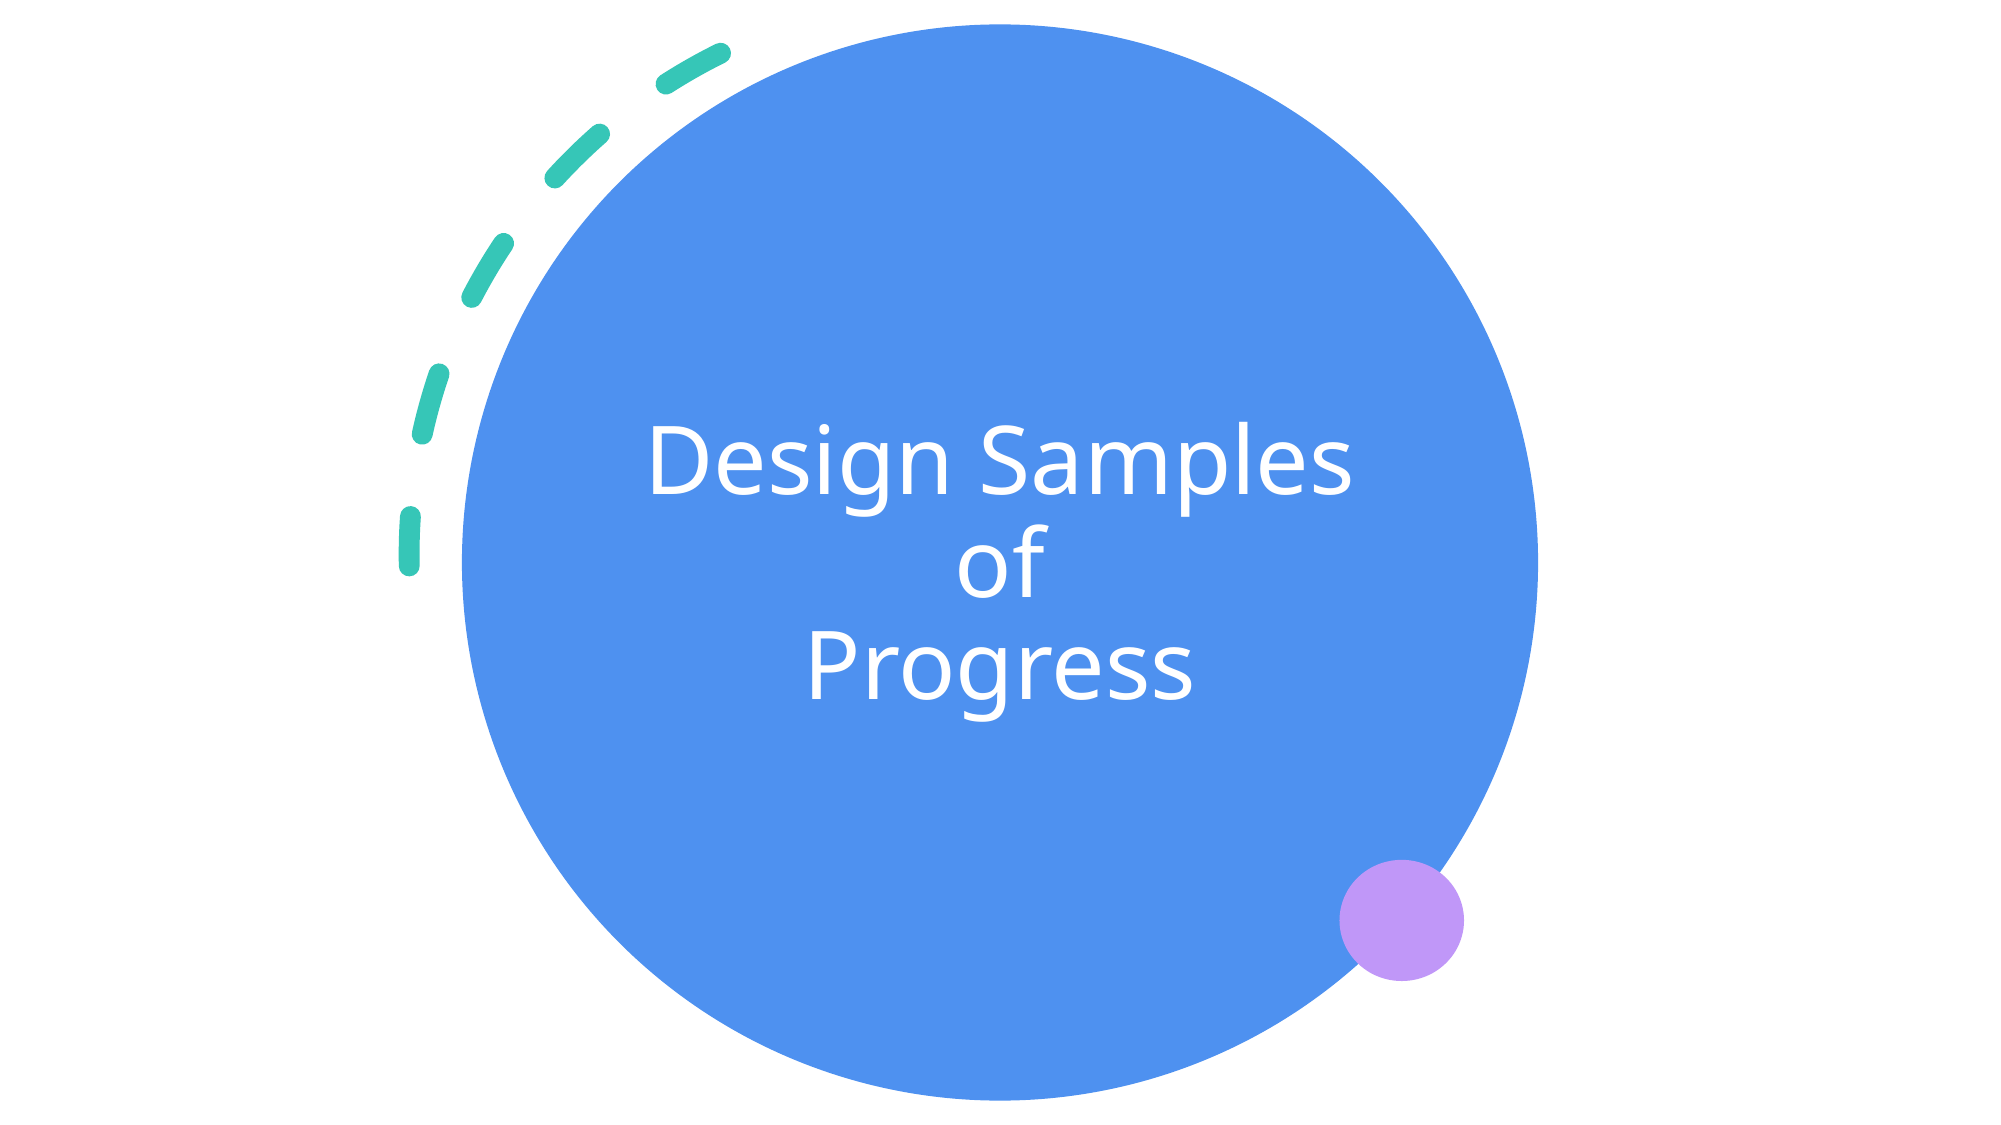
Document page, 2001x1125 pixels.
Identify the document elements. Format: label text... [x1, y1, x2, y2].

title Design Samples of Progress [544, 397, 1456, 728]
